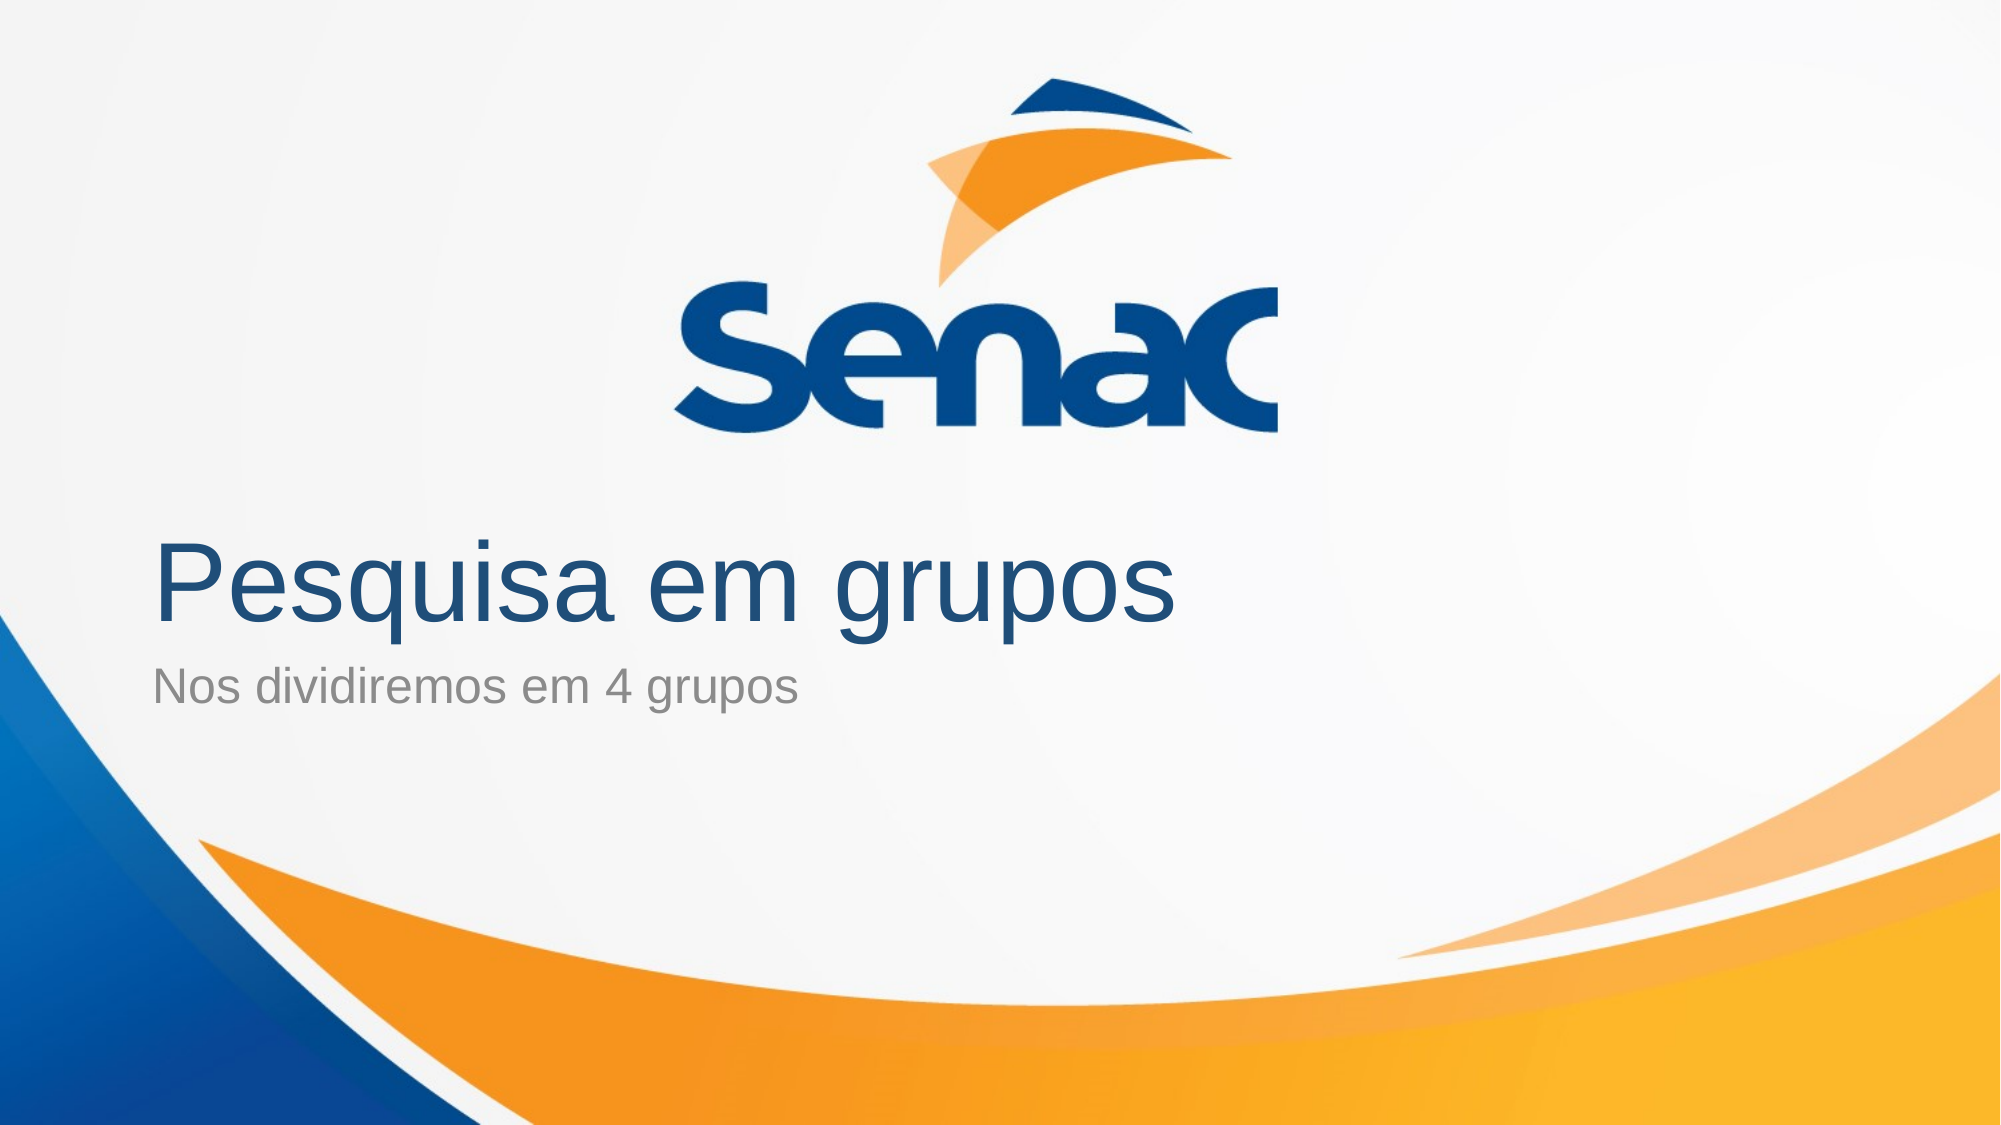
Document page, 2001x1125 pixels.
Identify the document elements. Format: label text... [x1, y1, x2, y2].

title Pesquisa em grupos [137, 84, 1863, 653]
picture [0, 0, 2001, 1125]
list Nos dividiremos em 4 grupos [137, 653, 1863, 803]
